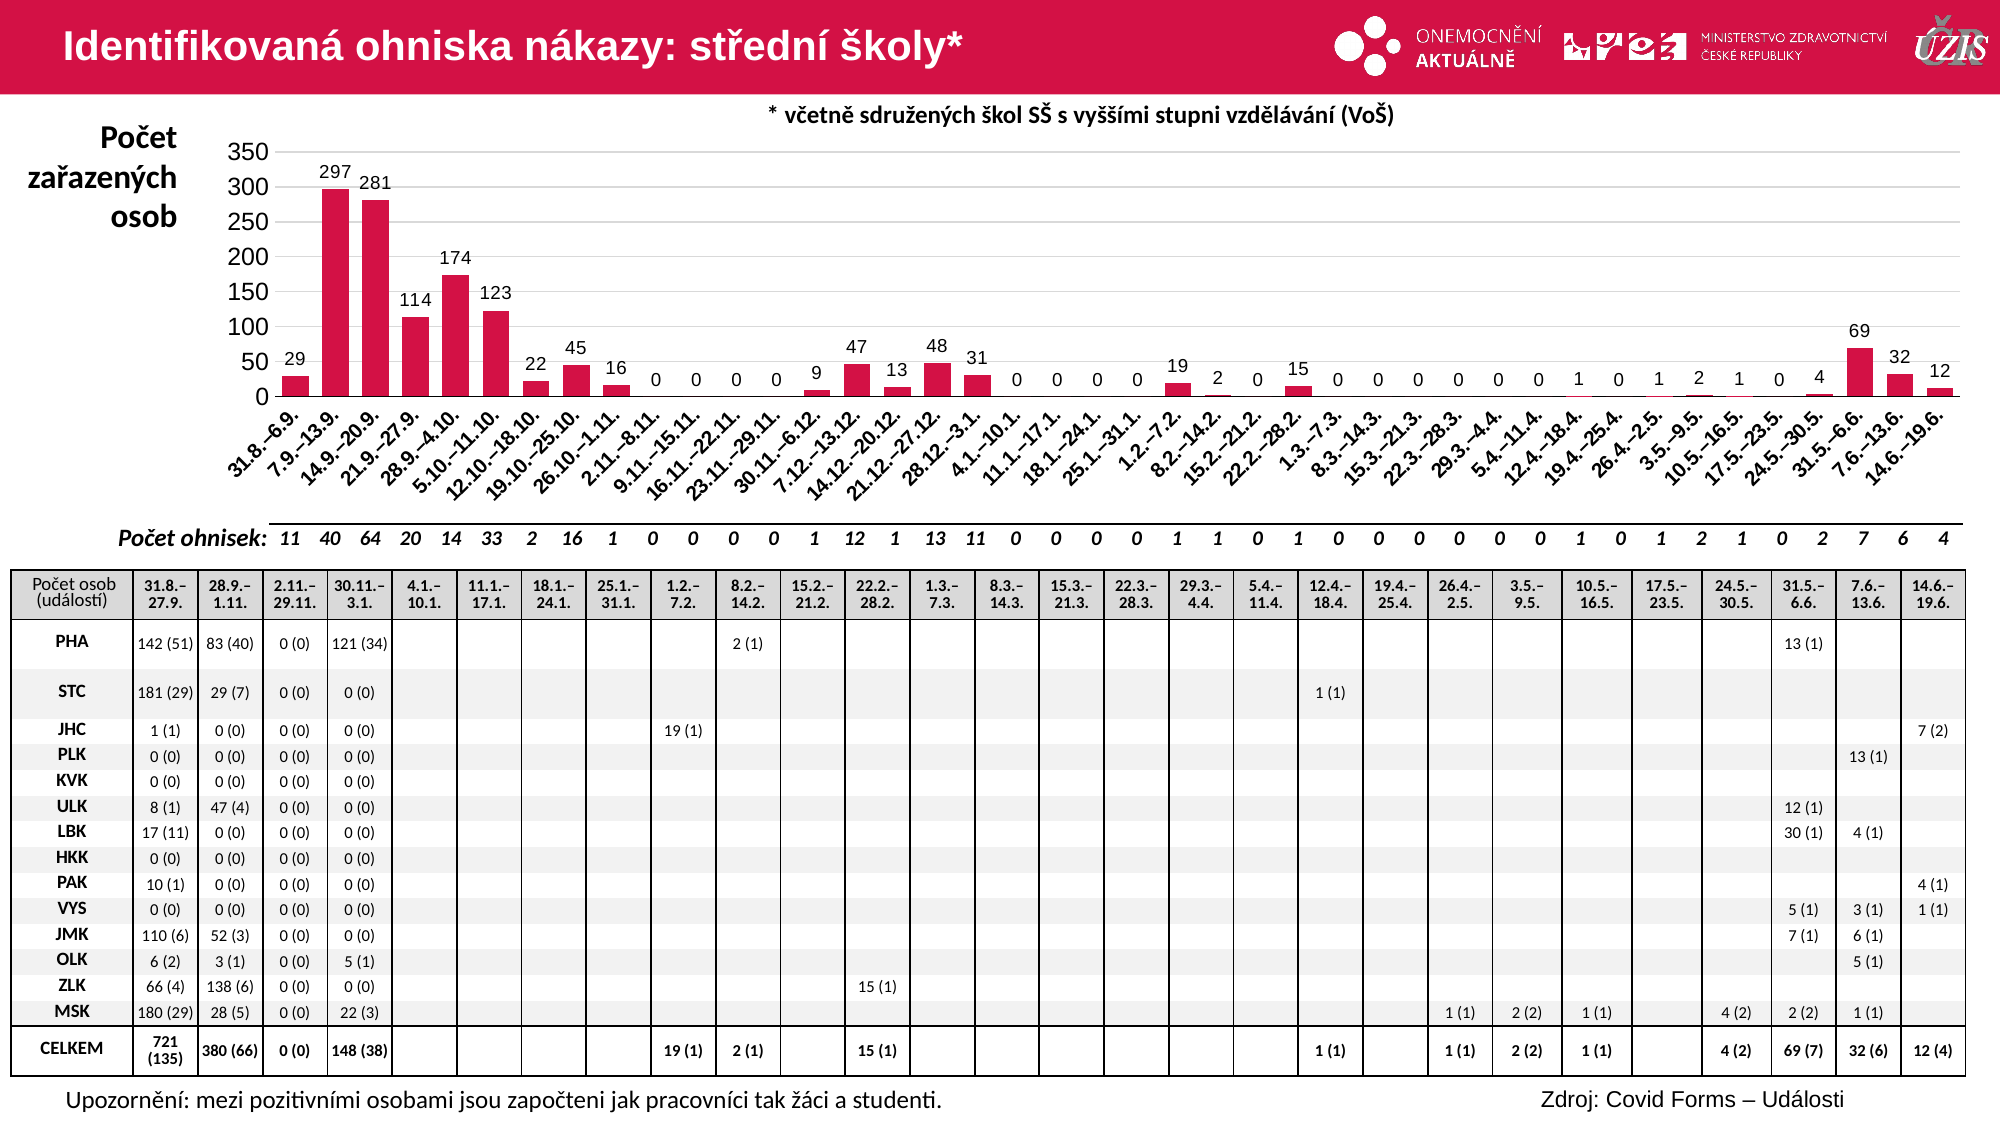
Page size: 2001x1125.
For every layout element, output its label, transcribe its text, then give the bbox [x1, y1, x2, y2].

table_cell OLK [12, 949, 132, 975]
table_cell [1902, 796, 1965, 821]
table_cell [846, 719, 909, 744]
table_cell [1493, 847, 1561, 873]
table_cell 47 (4) [199, 796, 262, 821]
table_cell [1772, 669, 1835, 719]
table_cell [1429, 949, 1492, 975]
table_header 31.8.–27.9. [134, 571, 197, 619]
table_cell [1902, 669, 1965, 719]
table_cell [587, 620, 650, 669]
table_header 1 [1641, 540, 1681, 556]
table_cell [1429, 669, 1492, 719]
table_cell [1170, 1027, 1233, 1075]
table_cell 0 (0) [134, 898, 197, 924]
table_cell [393, 873, 456, 898]
table_cell [1299, 873, 1362, 898]
table_header 24.5.– 30.5. [1703, 571, 1771, 619]
table_header 0 [1439, 540, 1479, 556]
table_cell [717, 796, 780, 821]
table_cell 1 (1) [1299, 1027, 1362, 1075]
table_header 1 [592, 540, 632, 556]
table_cell [1040, 975, 1103, 1001]
table_cell [1105, 1001, 1168, 1025]
table_cell 1 (1) [1563, 1027, 1631, 1075]
table_cell [1429, 620, 1492, 669]
table_cell 2 (1) [717, 620, 780, 669]
table_cell [1703, 924, 1771, 949]
table_cell [1170, 975, 1233, 1001]
table_cell 0 (0) [264, 821, 327, 847]
table_cell [522, 796, 585, 821]
table_cell 0 (0) [328, 898, 391, 924]
table_cell [1493, 821, 1561, 847]
table_cell [1902, 620, 1965, 669]
table_cell [1234, 821, 1297, 847]
table_cell PLK [12, 744, 132, 770]
table_cell [1703, 949, 1771, 975]
table_cell [1837, 770, 1900, 796]
table_cell 380 (66) [199, 1027, 262, 1075]
table_header 13 [915, 540, 955, 556]
table_cell 121 (34) [328, 620, 391, 669]
table_cell [522, 744, 585, 770]
table_cell [1170, 669, 1233, 719]
table_cell [1040, 620, 1103, 669]
table_cell [652, 1001, 715, 1025]
table_cell 6 (1) [1837, 924, 1900, 949]
table_cell 30 (1) [1772, 821, 1835, 847]
table_cell [1703, 796, 1771, 821]
table_cell [1234, 719, 1297, 744]
table_cell [1563, 620, 1631, 669]
table_cell [1429, 847, 1492, 873]
table_cell [1364, 821, 1427, 847]
table_cell [846, 744, 909, 770]
table_cell 0 (0) [264, 770, 327, 796]
table_cell [976, 1001, 1038, 1025]
table_cell [1902, 924, 1965, 949]
table_cell [393, 770, 456, 796]
table_cell [976, 620, 1038, 669]
table_header 15.2.– 21.2. [781, 571, 844, 619]
table_header 0 [1076, 540, 1116, 556]
table_cell [1703, 744, 1771, 770]
table_cell [1563, 949, 1631, 975]
table_cell [1105, 796, 1168, 821]
table_cell [1234, 620, 1297, 669]
table_cell [1563, 847, 1631, 873]
table_cell [976, 898, 1038, 924]
table_header 0 [1116, 540, 1157, 556]
table_cell 12 (4) [1902, 1027, 1965, 1075]
table_header 26.4.– 2.5. [1429, 571, 1492, 619]
table_cell [1040, 821, 1103, 847]
table_cell [1633, 1027, 1701, 1075]
table_cell [1902, 949, 1965, 975]
table_cell [781, 873, 844, 898]
table_cell [717, 1001, 780, 1025]
table_cell [1837, 975, 1900, 1001]
table_cell [846, 873, 909, 898]
text_box Počet zařazených osob [6, 107, 192, 242]
table_header 3.5.– 9.5. [1493, 571, 1561, 619]
table_header 14.6.– 19.6. [1902, 571, 1965, 619]
table_cell [1364, 770, 1427, 796]
table_cell [1105, 847, 1168, 873]
table_cell [846, 847, 909, 873]
table_cell 19 (1) [652, 719, 715, 744]
table_header 10.5.– 16.5. [1563, 571, 1631, 619]
table_header 30.11.– 3.1. [328, 571, 391, 619]
table_cell 0 (0) [134, 847, 197, 873]
table_cell [781, 1027, 844, 1075]
table_cell 1 (1) [1902, 898, 1965, 924]
table_cell [1105, 669, 1168, 719]
table_cell [1902, 847, 1965, 873]
table_cell [1902, 821, 1965, 847]
table_cell [846, 924, 909, 949]
table_cell [1703, 821, 1771, 847]
table_cell [781, 821, 844, 847]
table_cell [1364, 898, 1427, 924]
table_cell 12 (1) [1772, 796, 1835, 821]
table_cell [1299, 1001, 1362, 1025]
table_cell [1234, 898, 1297, 924]
table_cell [587, 770, 650, 796]
table_cell [587, 796, 650, 821]
table_cell [522, 1027, 585, 1075]
table_cell [717, 924, 780, 949]
table_cell [1429, 770, 1492, 796]
table_cell [1493, 669, 1561, 719]
table_cell 0 (0) [328, 821, 391, 847]
table_cell [1105, 770, 1168, 796]
table_cell [522, 975, 585, 1001]
table_cell [781, 796, 844, 821]
table_cell [781, 924, 844, 949]
table_cell [781, 975, 844, 1001]
table_cell [1170, 1001, 1233, 1025]
table_cell [1170, 924, 1233, 949]
table_cell [1299, 770, 1362, 796]
table_cell [522, 719, 585, 744]
table_header 8.2.– 14.2. [717, 571, 780, 619]
table_cell [846, 796, 909, 821]
table_cell [1364, 796, 1427, 821]
table_cell 0 (0) [328, 669, 391, 719]
table_cell [1364, 669, 1427, 719]
table_header 6 [1883, 540, 1923, 556]
table_header 0 [753, 540, 794, 556]
table_cell [1040, 949, 1103, 975]
table_header 0 [1479, 540, 1520, 556]
table_cell [393, 847, 456, 873]
table_cell [458, 847, 521, 873]
title Identifikovaná ohniska nákazy: střední školy* [47, 0, 1359, 95]
table_cell [1040, 898, 1103, 924]
table_cell [652, 821, 715, 847]
table_cell [976, 949, 1038, 975]
table_cell 0 (0) [264, 924, 327, 949]
table_cell 22 (3) [328, 1001, 391, 1025]
table_header 28.9.– 1.11. [199, 571, 262, 619]
table_cell 0 (0) [199, 847, 262, 873]
table_cell [1040, 744, 1103, 770]
table_cell [1837, 796, 1900, 821]
table_cell [1772, 744, 1835, 770]
table_cell 142 (51) [134, 620, 197, 669]
table_header 16 [552, 540, 592, 556]
table_header 1 [1278, 540, 1318, 556]
table_cell [652, 898, 715, 924]
table_cell [458, 719, 521, 744]
table_cell [976, 924, 1038, 949]
picture [1915, 15, 1989, 66]
table_cell 5 (1) [1772, 898, 1835, 924]
table_cell [1563, 821, 1631, 847]
table_cell [1105, 821, 1168, 847]
text_box Upozornění: mezi pozitivními osobami jsou započteni jak pracovníci tak žáci a studenti. [50, 1077, 1330, 1121]
table_cell [1234, 1027, 1297, 1075]
table_cell [1040, 1027, 1103, 1075]
table_cell [1703, 975, 1771, 1001]
table_cell 7 (2) [1902, 719, 1965, 744]
table_header 0 [1358, 540, 1399, 556]
table_cell 4 (1) [1837, 821, 1900, 847]
table_header 25.1.– 31.1. [587, 571, 650, 619]
table_cell 13 (1) [1772, 620, 1835, 669]
table_cell [1703, 770, 1771, 796]
picture [1359, 16, 1542, 76]
table_header 0 [995, 540, 1036, 556]
table_cell [781, 744, 844, 770]
table_cell 66 (4) [134, 975, 197, 1001]
table_header Počet osob (událostí) [12, 571, 132, 619]
table_cell [717, 669, 780, 719]
table_cell [1633, 975, 1701, 1001]
table_cell [393, 1001, 456, 1025]
table_cell [1299, 821, 1362, 847]
table_cell [1040, 770, 1103, 796]
table_cell [1040, 873, 1103, 898]
table_header 0 [673, 540, 713, 556]
table_cell [911, 821, 974, 847]
table_cell [587, 847, 650, 873]
table_cell [1837, 873, 1900, 898]
table_cell 2 (1) [717, 1027, 780, 1075]
table_cell [1105, 949, 1168, 975]
table_cell [652, 620, 715, 669]
table_cell [458, 873, 521, 898]
table_header 8.3.– 14.3. [976, 571, 1038, 619]
table_cell [781, 770, 844, 796]
table_cell [781, 669, 844, 719]
table_cell [1902, 1001, 1965, 1025]
table_cell [781, 949, 844, 975]
table_cell [717, 821, 780, 847]
table_cell [1299, 620, 1362, 669]
table_cell [1633, 821, 1701, 847]
table_header 0 [632, 540, 673, 556]
table_cell [1234, 847, 1297, 873]
table_cell [1364, 847, 1427, 873]
table_cell [911, 898, 974, 924]
table_cell 2 (2) [1493, 1001, 1561, 1025]
table_cell [1170, 796, 1233, 821]
table_cell 0 (0) [199, 873, 262, 898]
table_cell [717, 719, 780, 744]
table_header 33 [471, 540, 511, 556]
table_cell 1 (1) [134, 719, 197, 744]
table_cell [1563, 924, 1631, 949]
table_cell [1563, 873, 1631, 898]
table_cell 3 (1) [199, 949, 262, 975]
table_cell [1105, 924, 1168, 949]
table_header 1 [1157, 540, 1197, 556]
table_header 31.5.– 6.6. [1772, 571, 1835, 619]
table_cell [846, 898, 909, 924]
table_cell [458, 949, 521, 975]
table_header 0 [1762, 540, 1802, 556]
table_cell [458, 821, 521, 847]
table_cell [652, 975, 715, 1001]
table_cell [976, 975, 1038, 1001]
table_header 2 [1681, 540, 1721, 556]
table_cell [522, 924, 585, 949]
table_cell [393, 924, 456, 949]
table_cell [846, 821, 909, 847]
table_cell [1493, 873, 1561, 898]
table_cell [522, 620, 585, 669]
table_cell [976, 770, 1038, 796]
table_cell [393, 620, 456, 669]
table_cell [781, 719, 844, 744]
table_cell 0 (0) [199, 770, 262, 796]
table_cell 15 (1) [846, 1027, 909, 1075]
table_cell 17 (11) [134, 821, 197, 847]
table_header 14 [431, 540, 471, 556]
table_cell 0 (0) [134, 770, 197, 796]
table_cell [1563, 796, 1631, 821]
table_cell [1493, 975, 1561, 1001]
table_cell 0 (0) [264, 620, 327, 669]
table_cell 0 (0) [134, 744, 197, 770]
table_header 12 [834, 540, 874, 556]
table_cell 181 (29) [134, 669, 197, 719]
table_cell 138 (6) [199, 975, 262, 1001]
table_header 1 [1721, 540, 1762, 556]
table_cell 4 (2) [1703, 1001, 1771, 1025]
table_cell 32 (6) [1837, 1027, 1900, 1075]
table_header 0 [1600, 540, 1641, 556]
table_cell 3 (1) [1837, 898, 1900, 924]
table_cell [587, 1027, 650, 1075]
table_cell [1429, 744, 1492, 770]
table_cell [1772, 975, 1835, 1001]
text_box Zdroj: Covid Forms – Události [1401, 1076, 1984, 1119]
table_cell 110 (6) [134, 924, 197, 949]
table_cell [652, 796, 715, 821]
table_cell VYS [12, 898, 132, 924]
table_header 22.2.– 28.2. [846, 571, 909, 619]
table_cell [1633, 669, 1701, 719]
table_cell 0 (0) [264, 847, 327, 873]
table_cell [522, 898, 585, 924]
table_cell [587, 924, 650, 949]
table_cell [1633, 719, 1701, 744]
table_header 1 [874, 540, 915, 556]
table_cell 2 (2) [1772, 1001, 1835, 1025]
table_cell 5 (1) [1837, 949, 1900, 975]
table_cell [1234, 873, 1297, 898]
table_cell [1105, 873, 1168, 898]
table_header 19.4.– 25.4. [1364, 571, 1427, 619]
table_cell [717, 949, 780, 975]
table_cell [1234, 669, 1297, 719]
table_cell [1633, 796, 1701, 821]
table_cell [1493, 924, 1561, 949]
table_cell [717, 873, 780, 898]
table_cell [1633, 744, 1701, 770]
picture [1563, 31, 1888, 60]
table_cell [1170, 873, 1233, 898]
table_cell [1299, 796, 1362, 821]
table_header 0 [1399, 540, 1439, 556]
table_cell 19 (1) [652, 1027, 715, 1075]
table_header 17.5.– 23.5. [1633, 571, 1701, 619]
table_cell [1633, 949, 1701, 975]
table_header 2 [1802, 540, 1842, 556]
table_cell [1170, 620, 1233, 669]
table_cell [1429, 975, 1492, 1001]
table_cell 0 (0) [264, 1001, 327, 1025]
table_cell 0 (0) [328, 873, 391, 898]
table_cell [652, 669, 715, 719]
table_cell [911, 669, 974, 719]
table_cell [522, 873, 585, 898]
table_cell [1703, 719, 1771, 744]
table_cell [976, 669, 1038, 719]
table_cell [717, 847, 780, 873]
table_cell [393, 669, 456, 719]
table_cell [911, 1027, 974, 1075]
table_cell [911, 924, 974, 949]
table_cell [522, 669, 585, 719]
table_cell [652, 924, 715, 949]
table_cell PAK [12, 873, 132, 898]
table_cell [1633, 620, 1701, 669]
table_cell 5 (1) [328, 949, 391, 975]
table_header 1 [1560, 540, 1600, 556]
table_cell [1837, 719, 1900, 744]
table_cell 0 (0) [264, 898, 327, 924]
table_cell [1364, 924, 1427, 949]
table_cell 0 (0) [199, 898, 262, 924]
table_header 20 [390, 540, 431, 556]
table_header 4.1.– 10.1. [393, 571, 456, 619]
table_cell 0 (0) [328, 847, 391, 873]
table_cell [587, 669, 650, 719]
table_header 0 [1520, 540, 1560, 556]
table_cell 6 (2) [134, 949, 197, 975]
table_cell [846, 949, 909, 975]
table_header 64 [350, 540, 390, 556]
table_cell [1364, 1027, 1427, 1075]
table_cell 0 (0) [264, 719, 327, 744]
table_cell 4 (1) [1902, 873, 1965, 898]
table_header 7.6.– 13.6. [1837, 571, 1900, 619]
table_cell PHA [12, 620, 132, 669]
table_header 1.3.– 7.3. [911, 571, 974, 619]
table_cell 0 (0) [199, 744, 262, 770]
table_cell 69 (7) [1772, 1027, 1835, 1075]
table_cell 0 (0) [199, 719, 262, 744]
table_cell [1902, 975, 1965, 1001]
table_cell [393, 796, 456, 821]
table_cell [976, 1027, 1038, 1075]
table_cell 28 (5) [199, 1001, 262, 1025]
table_cell [1429, 873, 1492, 898]
table_cell [1772, 949, 1835, 975]
table_header 0 [1318, 540, 1358, 556]
table_cell [1234, 924, 1297, 949]
table_header 1 [794, 540, 834, 556]
table_cell [1299, 975, 1362, 1001]
table_cell [1633, 770, 1701, 796]
table_cell [1234, 744, 1297, 770]
table_cell [522, 847, 585, 873]
table_cell 0 (0) [264, 873, 327, 898]
table_cell [1493, 744, 1561, 770]
table_cell 0 (0) [264, 669, 327, 719]
table_cell [781, 1001, 844, 1025]
table_cell 0 (0) [328, 770, 391, 796]
table_cell [652, 873, 715, 898]
table_cell [1105, 898, 1168, 924]
table_cell [587, 821, 650, 847]
table_cell [1837, 669, 1900, 719]
table_cell 52 (3) [199, 924, 262, 949]
table_cell [1040, 669, 1103, 719]
table_cell [911, 744, 974, 770]
table_cell 0 (0) [328, 924, 391, 949]
table_cell [911, 873, 974, 898]
table_cell 1 (1) [1429, 1001, 1492, 1025]
table_cell [393, 821, 456, 847]
table_cell [1633, 898, 1701, 924]
table_header 5.4.– 11.4. [1234, 571, 1297, 619]
table_cell 1 (1) [1299, 669, 1362, 719]
table_cell [911, 847, 974, 873]
table_cell STC [12, 669, 132, 719]
table_header 22.3.– 28.3. [1105, 571, 1168, 619]
table_cell [458, 796, 521, 821]
table_cell [522, 821, 585, 847]
table_cell 15 (1) [846, 975, 909, 1001]
table_cell [911, 719, 974, 744]
table_cell [1234, 1001, 1297, 1025]
table_header 2 [511, 540, 552, 556]
table_header 11 [269, 540, 310, 556]
table_cell [587, 898, 650, 924]
table_header 0 [713, 540, 753, 556]
table_cell 13 (1) [1837, 744, 1900, 770]
table_cell [846, 669, 909, 719]
table_cell [458, 924, 521, 949]
table_cell [1493, 796, 1561, 821]
table_cell 0 (0) [328, 975, 391, 1001]
table_cell [976, 821, 1038, 847]
table_cell [1364, 873, 1427, 898]
table_cell [1429, 796, 1492, 821]
table_cell [1902, 744, 1965, 770]
table_cell 1 (1) [1837, 1001, 1900, 1025]
table_cell [458, 898, 521, 924]
table_cell [458, 770, 521, 796]
table_cell [587, 949, 650, 975]
table_cell [976, 796, 1038, 821]
table_cell [846, 1001, 909, 1025]
table_cell 148 (38) [328, 1027, 391, 1075]
table_cell 0 (0) [264, 975, 327, 1001]
table_cell [1364, 975, 1427, 1001]
table_cell [1772, 873, 1835, 898]
table_cell 10 (1) [134, 873, 197, 898]
table_cell [587, 975, 650, 1001]
table_cell [1837, 620, 1900, 669]
table_cell 29 (7) [199, 669, 262, 719]
table_cell [1563, 770, 1631, 796]
table_cell [911, 796, 974, 821]
table_cell [1040, 924, 1103, 949]
table_cell MSK [12, 1001, 132, 1025]
table_cell 83 (40) [199, 620, 262, 669]
table_cell [587, 873, 650, 898]
table_cell [587, 719, 650, 744]
table_cell [1703, 620, 1771, 669]
table_cell [1429, 898, 1492, 924]
table_cell [781, 847, 844, 873]
table_cell [717, 744, 780, 770]
table_cell [1170, 847, 1233, 873]
table_cell [1703, 873, 1771, 898]
table_cell [1170, 821, 1233, 847]
table_cell 0 (0) [264, 1027, 327, 1075]
table_cell [1703, 898, 1771, 924]
table_cell [1105, 719, 1168, 744]
table_cell [911, 770, 974, 796]
table_cell [1493, 949, 1561, 975]
table_cell [846, 620, 909, 669]
table_cell [1364, 744, 1427, 770]
table_cell [1703, 669, 1771, 719]
table_cell [393, 719, 456, 744]
table_header 7 [1842, 540, 1883, 556]
table_cell [1703, 847, 1771, 873]
table_cell [1633, 1001, 1701, 1025]
table_cell JHC [12, 719, 132, 744]
table_cell [781, 898, 844, 924]
table_cell [1170, 770, 1233, 796]
table_header 1 [1197, 540, 1237, 556]
table_cell 1 (1) [1563, 1001, 1631, 1025]
table_cell [1105, 975, 1168, 1001]
table_header 1.2.– 7.2. [652, 571, 715, 619]
table_cell [393, 949, 456, 975]
table_cell JMK [12, 924, 132, 949]
table_cell 0 (0) [328, 796, 391, 821]
table_cell [1633, 847, 1701, 873]
table_cell [717, 975, 780, 1001]
table_cell [976, 719, 1038, 744]
table_cell [1234, 975, 1297, 1001]
table_cell 721 (135) [134, 1027, 197, 1075]
table_cell [1364, 719, 1427, 744]
table_cell [458, 620, 521, 669]
table_header 15.3.– 21.3. [1040, 571, 1103, 619]
table_cell [1633, 924, 1701, 949]
text_box * včetně sdružených škol SŠ s vyššími stupni vzdělávání (VoŠ) [751, 90, 1565, 107]
table_cell [1493, 719, 1561, 744]
table_cell [1364, 949, 1427, 975]
table_cell [1299, 924, 1362, 949]
table_header 0 [1036, 540, 1076, 556]
table_cell [1902, 770, 1965, 796]
table_cell 8 (1) [134, 796, 197, 821]
table_header 4 [1923, 540, 1963, 556]
table_cell [911, 949, 974, 975]
table_cell [393, 898, 456, 924]
table_cell [846, 770, 909, 796]
table_cell [1299, 898, 1362, 924]
table_header 2.11.– 29.11. [264, 571, 327, 619]
table_cell [1364, 1001, 1427, 1025]
table_header 11 [955, 540, 995, 556]
table_cell [1563, 669, 1631, 719]
table_cell [976, 873, 1038, 898]
table_cell [393, 1027, 456, 1075]
table_cell [1772, 770, 1835, 796]
table_cell [652, 847, 715, 873]
table_cell CELKEM [12, 1027, 132, 1075]
table_cell [911, 620, 974, 669]
table_cell [1493, 898, 1561, 924]
table_cell [1234, 796, 1297, 821]
table_cell [1429, 924, 1492, 949]
table_cell [587, 744, 650, 770]
table_cell [1234, 949, 1297, 975]
table_cell [1170, 744, 1233, 770]
table_cell [1299, 744, 1362, 770]
table_cell [1493, 770, 1561, 796]
table_cell [1040, 1001, 1103, 1025]
table_cell [1040, 847, 1103, 873]
table_cell [1429, 719, 1492, 744]
table_header 18.1.– 24.1. [522, 571, 585, 619]
table_cell [1633, 873, 1701, 898]
table_cell ZLK [12, 975, 132, 1001]
table_cell 0 (0) [264, 744, 327, 770]
table_cell [911, 975, 974, 1001]
table_header 40 [310, 540, 350, 556]
table_cell 0 (0) [264, 949, 327, 975]
table_cell [1040, 719, 1103, 744]
table_cell [976, 744, 1038, 770]
table_cell [1364, 620, 1427, 669]
table_cell ULK [12, 796, 132, 821]
table_cell [781, 620, 844, 669]
table_header 29.3.– 4.4. [1170, 571, 1233, 619]
table_cell [1234, 770, 1297, 796]
table_cell [1105, 620, 1168, 669]
chart [192, 107, 1985, 540]
table_cell 0 (0) [264, 796, 327, 821]
table_cell [717, 770, 780, 796]
table_cell [1837, 847, 1900, 873]
table_cell 7 (1) [1772, 924, 1835, 949]
table_cell [393, 975, 456, 1001]
table_cell [522, 1001, 585, 1025]
table_cell LBK [12, 821, 132, 847]
table_cell KVK [12, 770, 132, 796]
table_cell [911, 1001, 974, 1025]
table_cell [587, 1001, 650, 1025]
table_cell [1170, 898, 1233, 924]
table_cell [522, 949, 585, 975]
table_cell [458, 744, 521, 770]
table_cell [458, 1027, 521, 1075]
table_cell [522, 770, 585, 796]
table_cell [1563, 898, 1631, 924]
table_cell 180 (29) [134, 1001, 197, 1025]
table_header 12.4.– 18.4. [1299, 571, 1362, 619]
table_cell [393, 744, 456, 770]
table_cell [1299, 949, 1362, 975]
table_cell 2 (2) [1493, 1027, 1561, 1075]
table_cell 0 (0) [328, 744, 391, 770]
table_header 0 [1237, 540, 1278, 556]
table_cell [717, 898, 780, 924]
table_cell [1170, 949, 1233, 975]
table_cell [1563, 719, 1631, 744]
table_cell [652, 770, 715, 796]
table_cell [1563, 975, 1631, 1001]
table_cell [652, 744, 715, 770]
table_cell HKK [12, 847, 132, 873]
table_cell 0 (0) [199, 821, 262, 847]
table_cell [1299, 719, 1362, 744]
table_cell [976, 847, 1038, 873]
table_cell [1105, 1027, 1168, 1075]
table_header Počet ohnisek: [111, 524, 269, 556]
table_cell [1772, 719, 1835, 744]
table_cell [1105, 744, 1168, 770]
table_cell [1040, 796, 1103, 821]
table_cell [1299, 847, 1362, 873]
table_cell [1772, 847, 1835, 873]
table_cell 4 (2) [1703, 1027, 1771, 1075]
table_cell 1 (1) [1429, 1027, 1492, 1075]
table_cell [1563, 744, 1631, 770]
table_cell 0 (0) [328, 719, 391, 744]
table_cell [652, 949, 715, 975]
table_header 11.1.– 17.1. [458, 571, 521, 619]
table_cell [1170, 719, 1233, 744]
table_cell [458, 1001, 521, 1025]
table_cell [458, 669, 521, 719]
table_cell [1493, 620, 1561, 669]
table_cell [1429, 821, 1492, 847]
table_cell [458, 975, 521, 1001]
